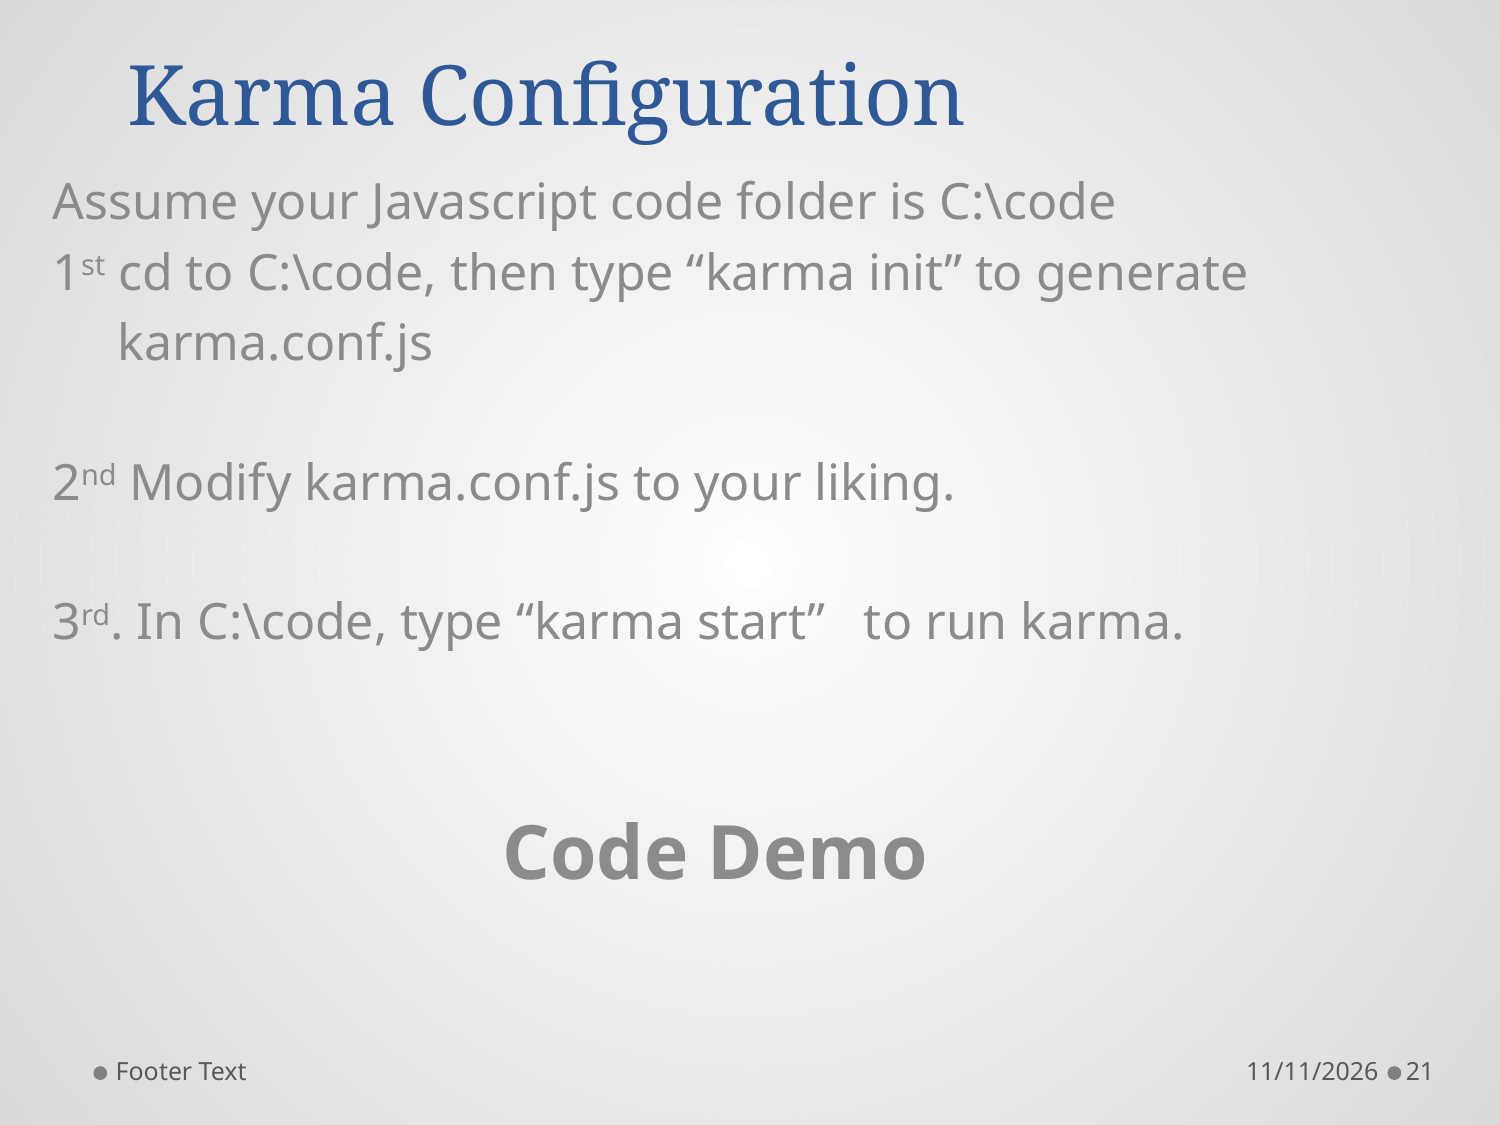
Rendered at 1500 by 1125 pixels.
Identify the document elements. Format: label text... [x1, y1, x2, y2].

title Karma Configuration [112, 37, 1500, 150]
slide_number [1043, 1042, 1386, 1103]
footer Footer Text [108, 1042, 576, 1103]
text_box Assume your Javascript code folder is C:\code 1st cd to C:\code, then type “karma init” to generate karma.conf.js 2nd Modify karma.conf.js to your liking. 3rd. In C:\code, type “karma start” to run karma. Code Demo [37, 162, 1450, 1025]
slide_number 21 [1401, 1042, 1494, 1103]
